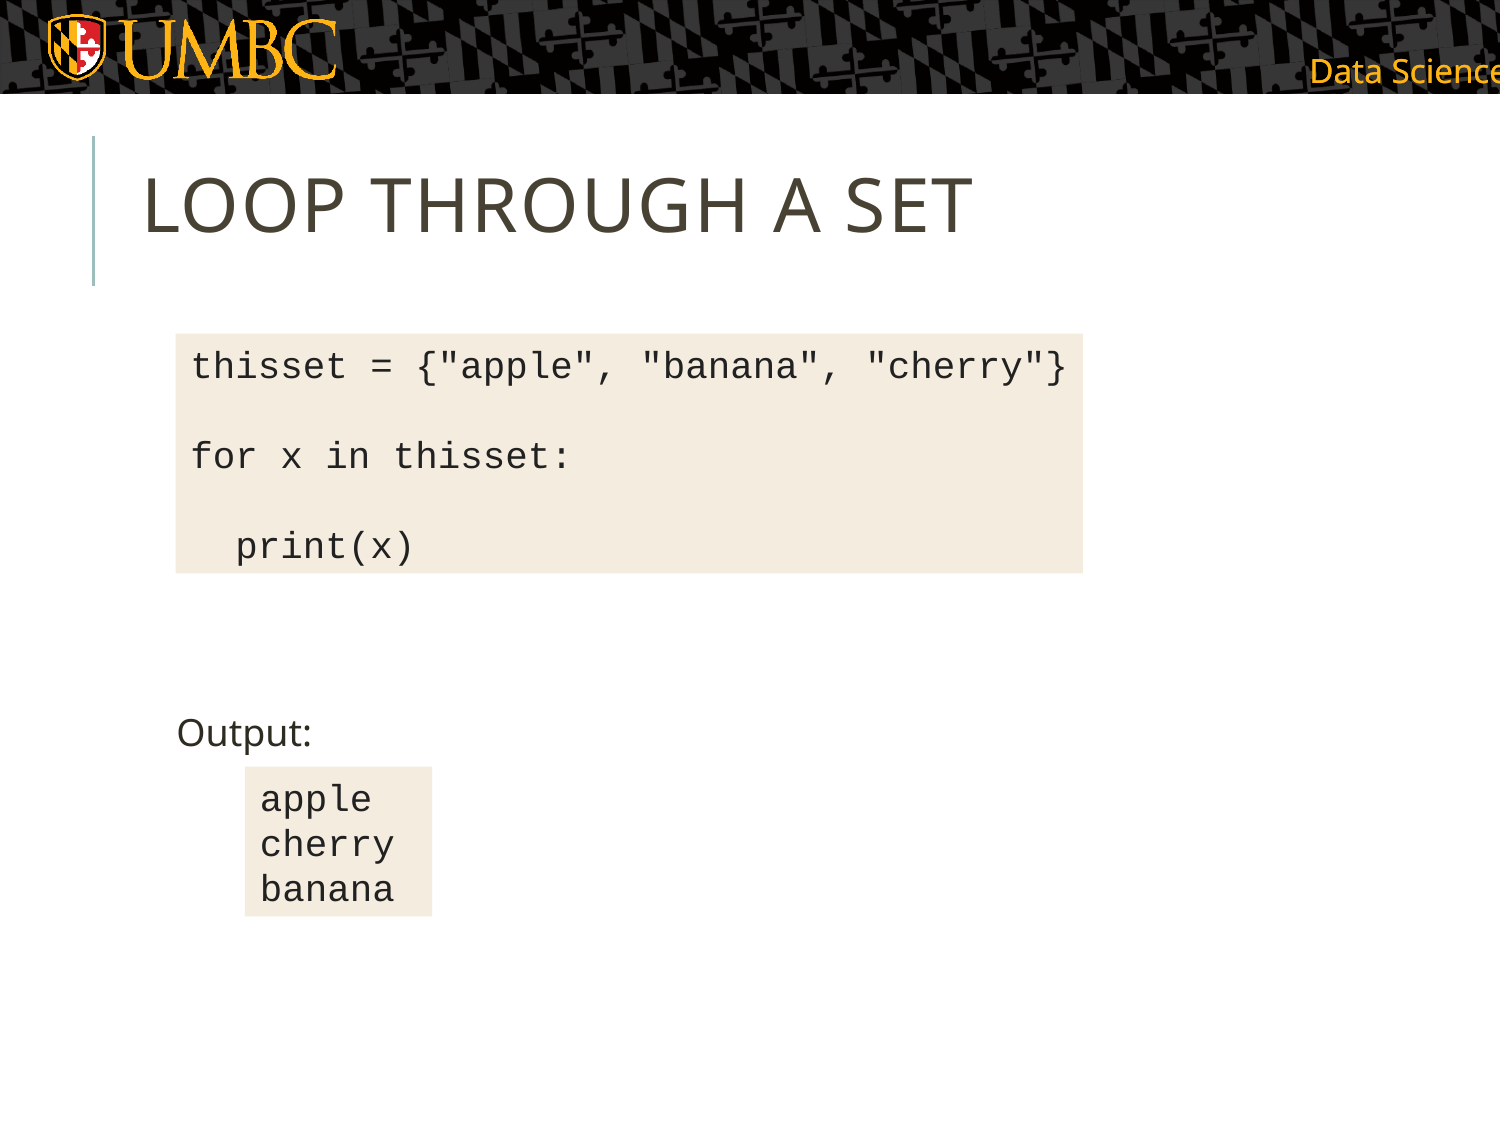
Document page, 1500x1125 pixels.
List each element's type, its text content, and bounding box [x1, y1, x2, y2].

title Loop Through a SET [126, 135, 1322, 286]
text_box thisset = {"apple", "banana", "cherry"} for x in thisset: print(x) [175, 333, 1083, 574]
text_box Output: [161, 701, 327, 762]
picture [0, 0, 1500, 94]
text_box apple cherry banana [244, 766, 433, 917]
